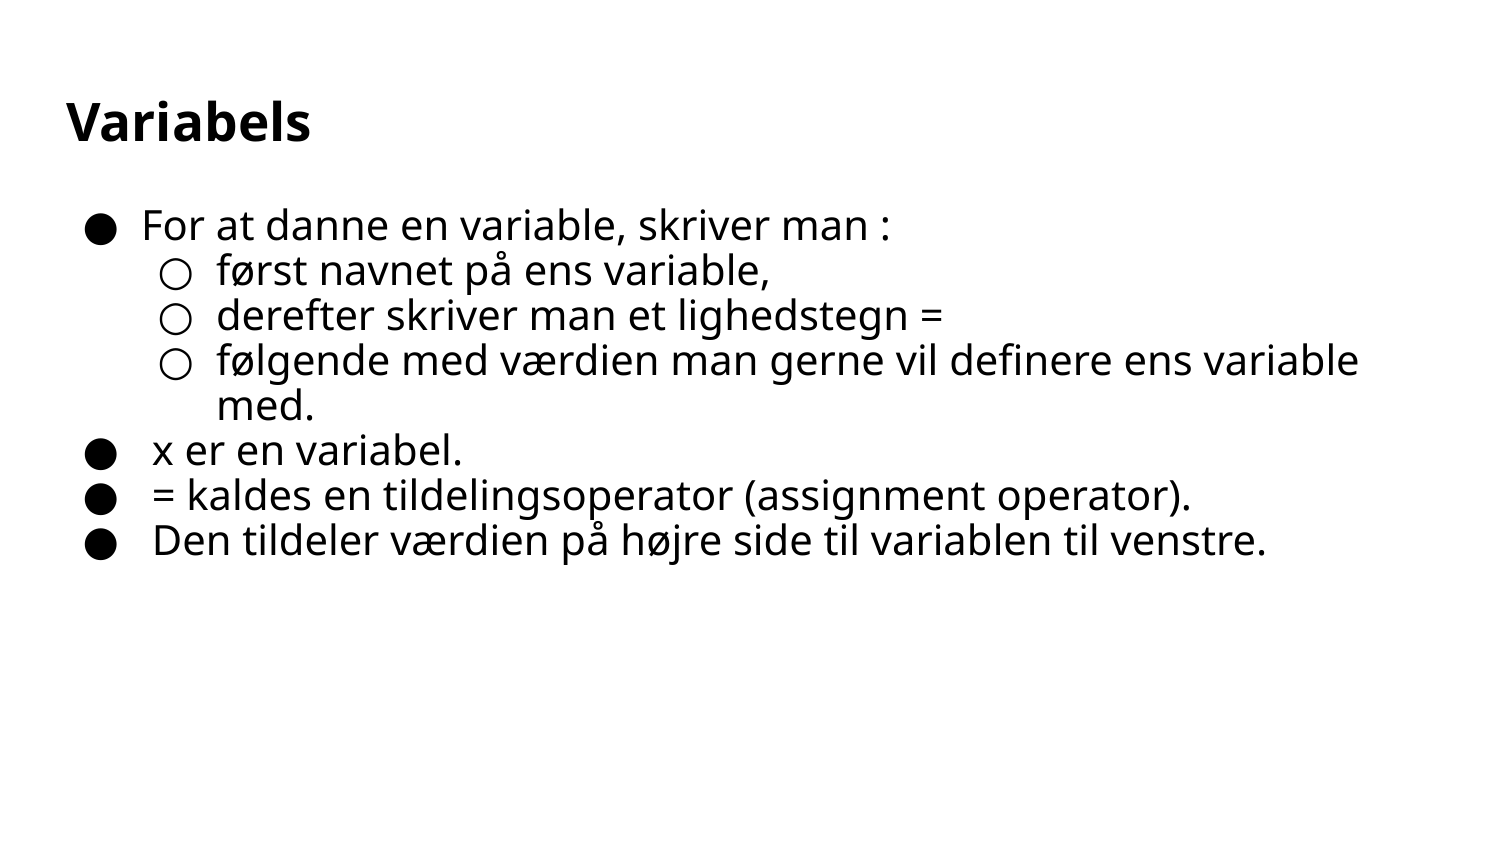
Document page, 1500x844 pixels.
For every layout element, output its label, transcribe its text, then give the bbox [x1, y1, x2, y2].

list For at danne en variable, skriver man : først navnet på ens variable, derefter skriver man et lighedstegn = følgende med værdien man gerne vil definere ens variable med. x er en variabel. = kaldes en tildelingsoperator (assignment operator). Den tildeler værdien på højre side til variablen til venstre. [51, 189, 1449, 750]
title Variabels [51, 72, 1449, 167]
